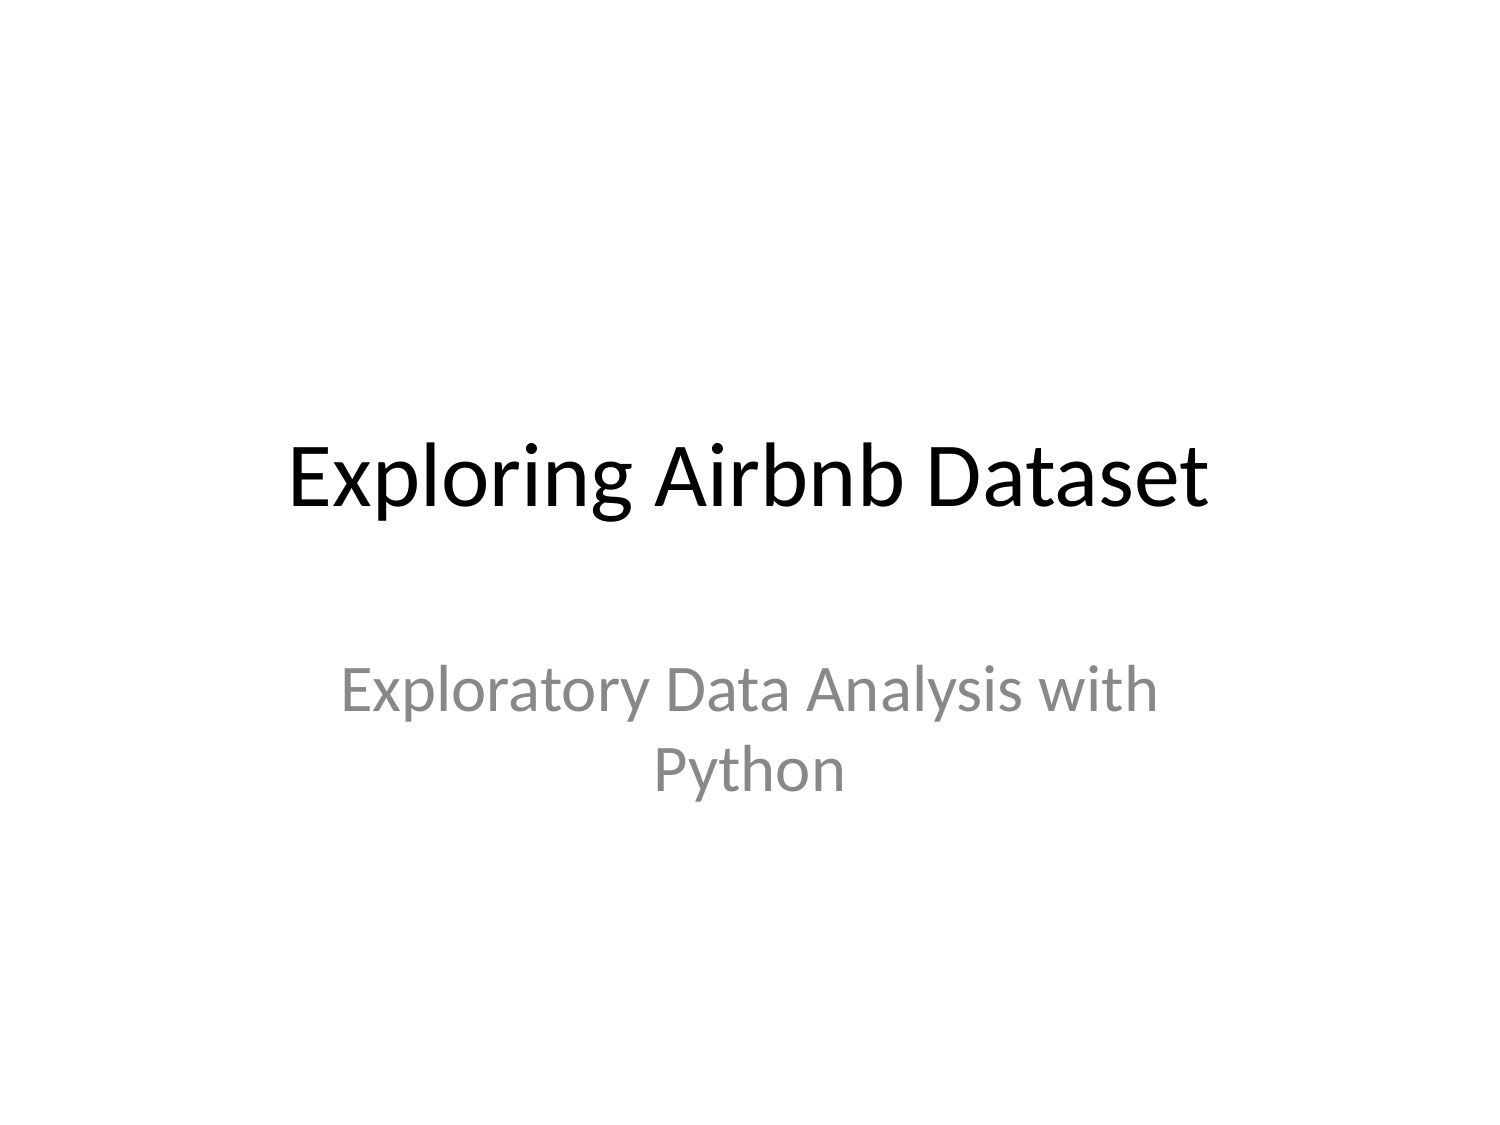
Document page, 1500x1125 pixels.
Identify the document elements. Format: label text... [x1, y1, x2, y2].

subtitle Exploratory Data Analysis with Python [225, 637, 1275, 925]
title Exploring Airbnb Dataset [112, 349, 1388, 591]
